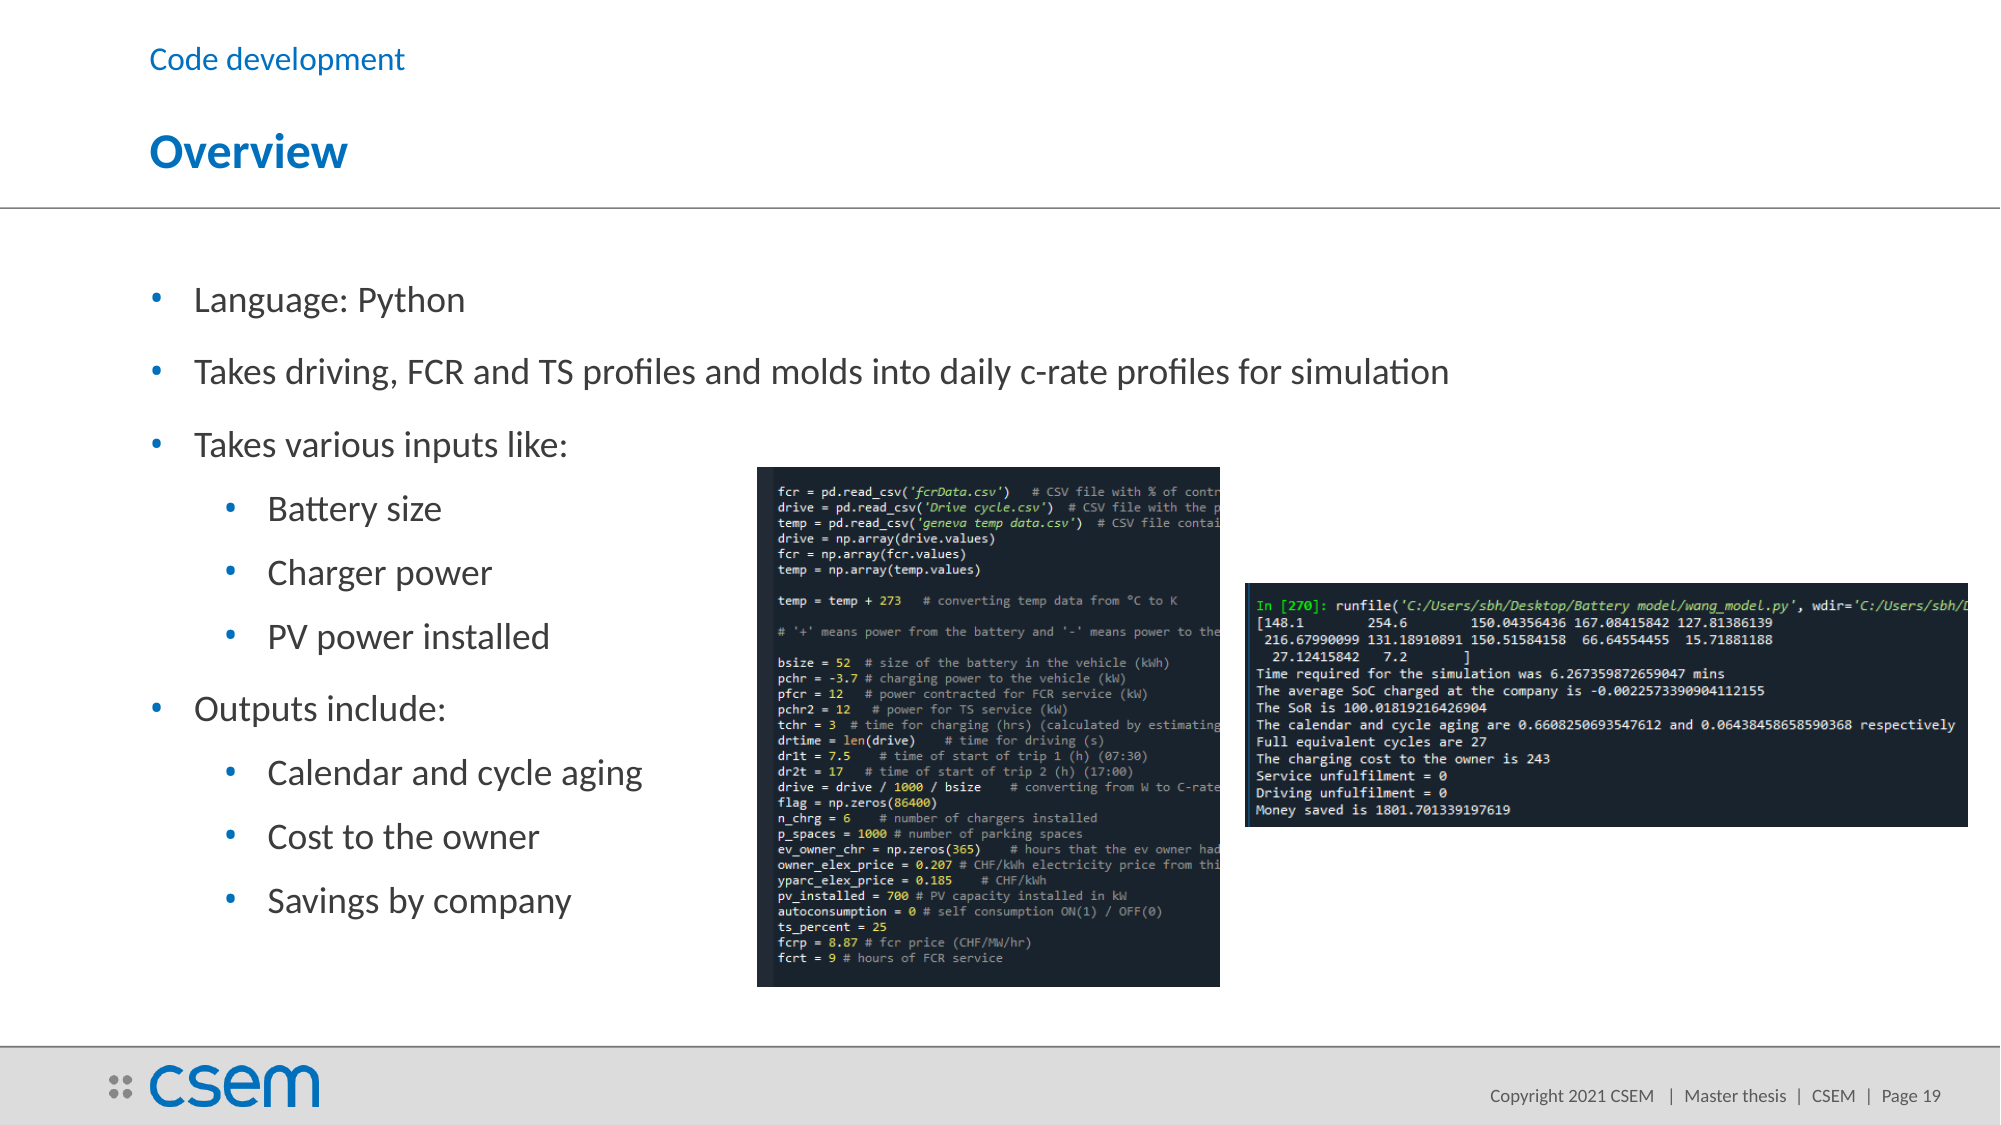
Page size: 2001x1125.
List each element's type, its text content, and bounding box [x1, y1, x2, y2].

list Code development [149, 29, 1930, 77]
title Overview [149, 89, 1930, 209]
picture [757, 467, 1220, 988]
picture [109, 1065, 319, 1107]
picture [1245, 582, 1969, 828]
list Language: Python Takes driving, FCR and TS profiles and molds into daily c-rate profiles for simulation Takes various inputs like: Battery size Charger power PV power installed Outputs include: Calendar and cycle aging Cost to the owner Savings by company [149, 265, 1909, 1016]
